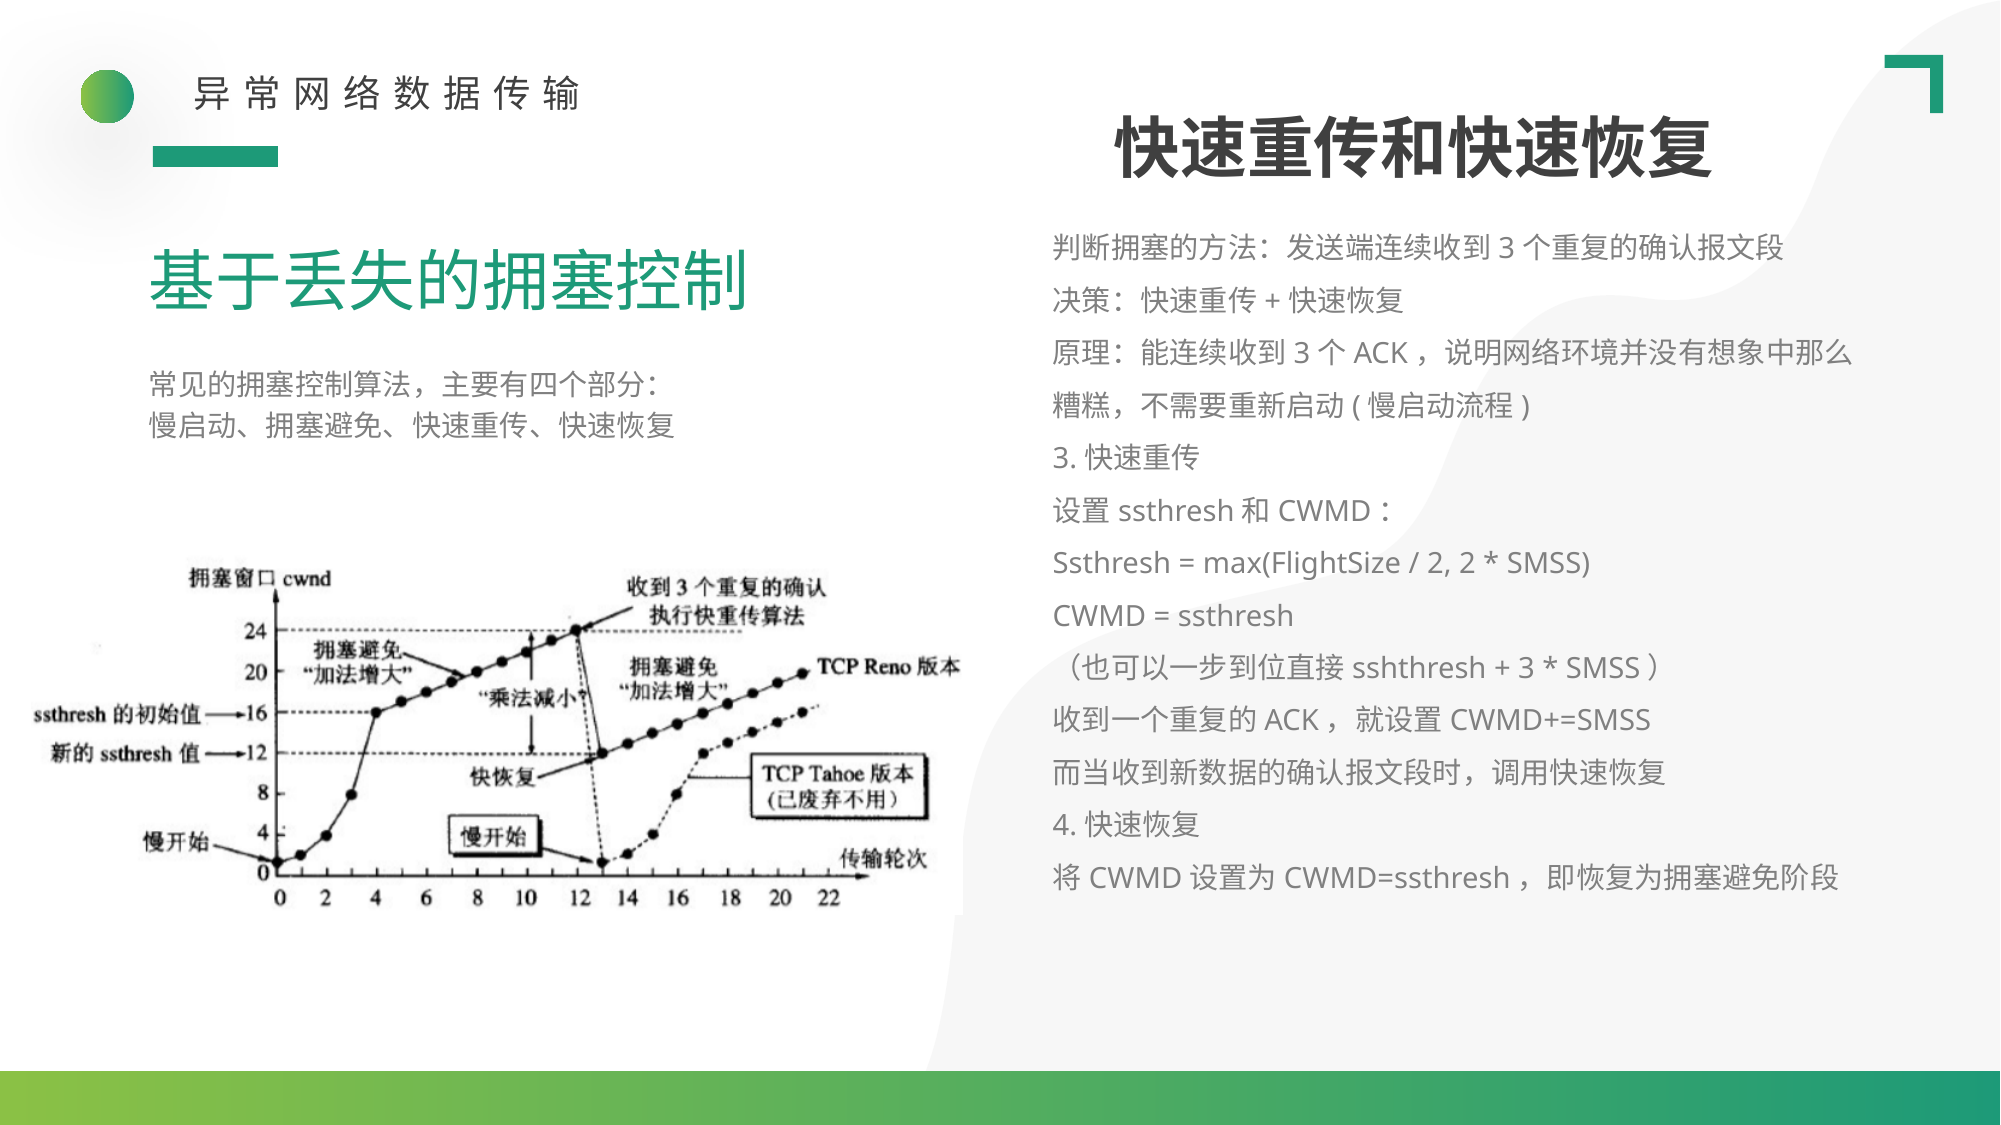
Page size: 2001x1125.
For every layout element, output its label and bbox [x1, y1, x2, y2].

text_box [0, 0, 2000, 1125]
picture [31, 498, 963, 915]
